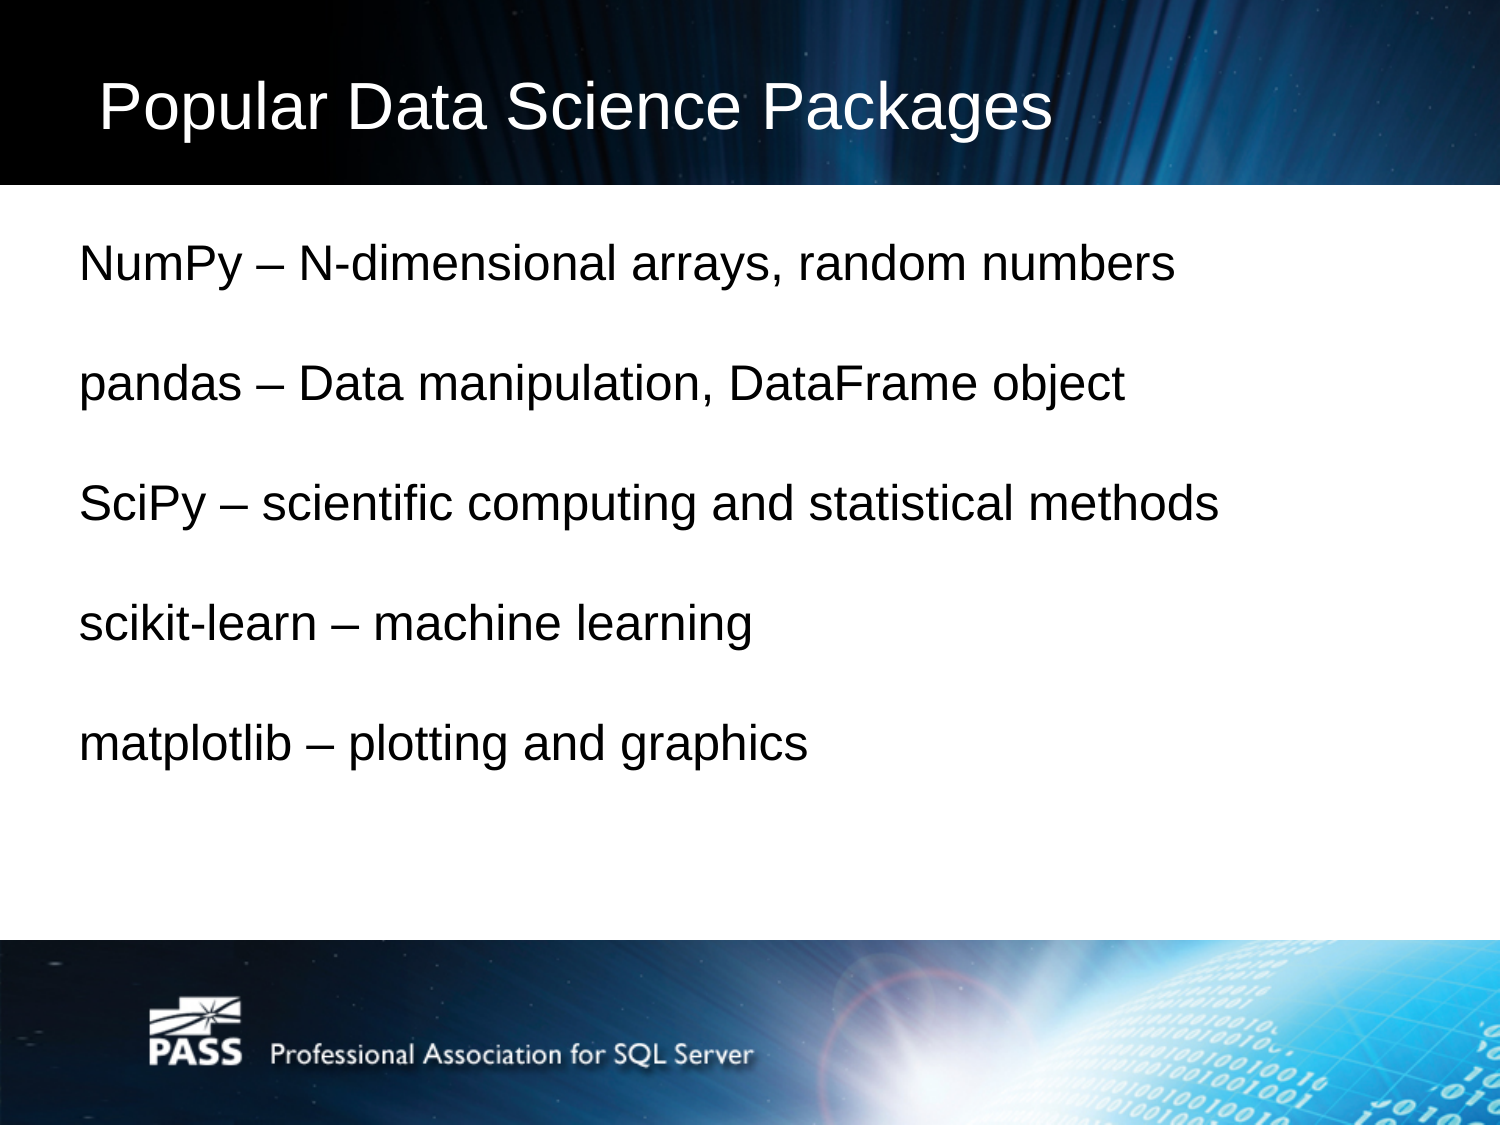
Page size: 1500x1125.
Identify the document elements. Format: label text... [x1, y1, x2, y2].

list NumPy – N-dimensional arrays, random numbers pandas – Data manipulation, DataFrame object SciPy – scientific computing and statistical methods scikit-learn – machine learning matplotlib – plotting and graphics [64, 222, 1482, 944]
picture [0, 940, 1500, 1125]
picture [0, 0, 1500, 185]
title Popular Data Science Packages [84, 9, 1482, 197]
